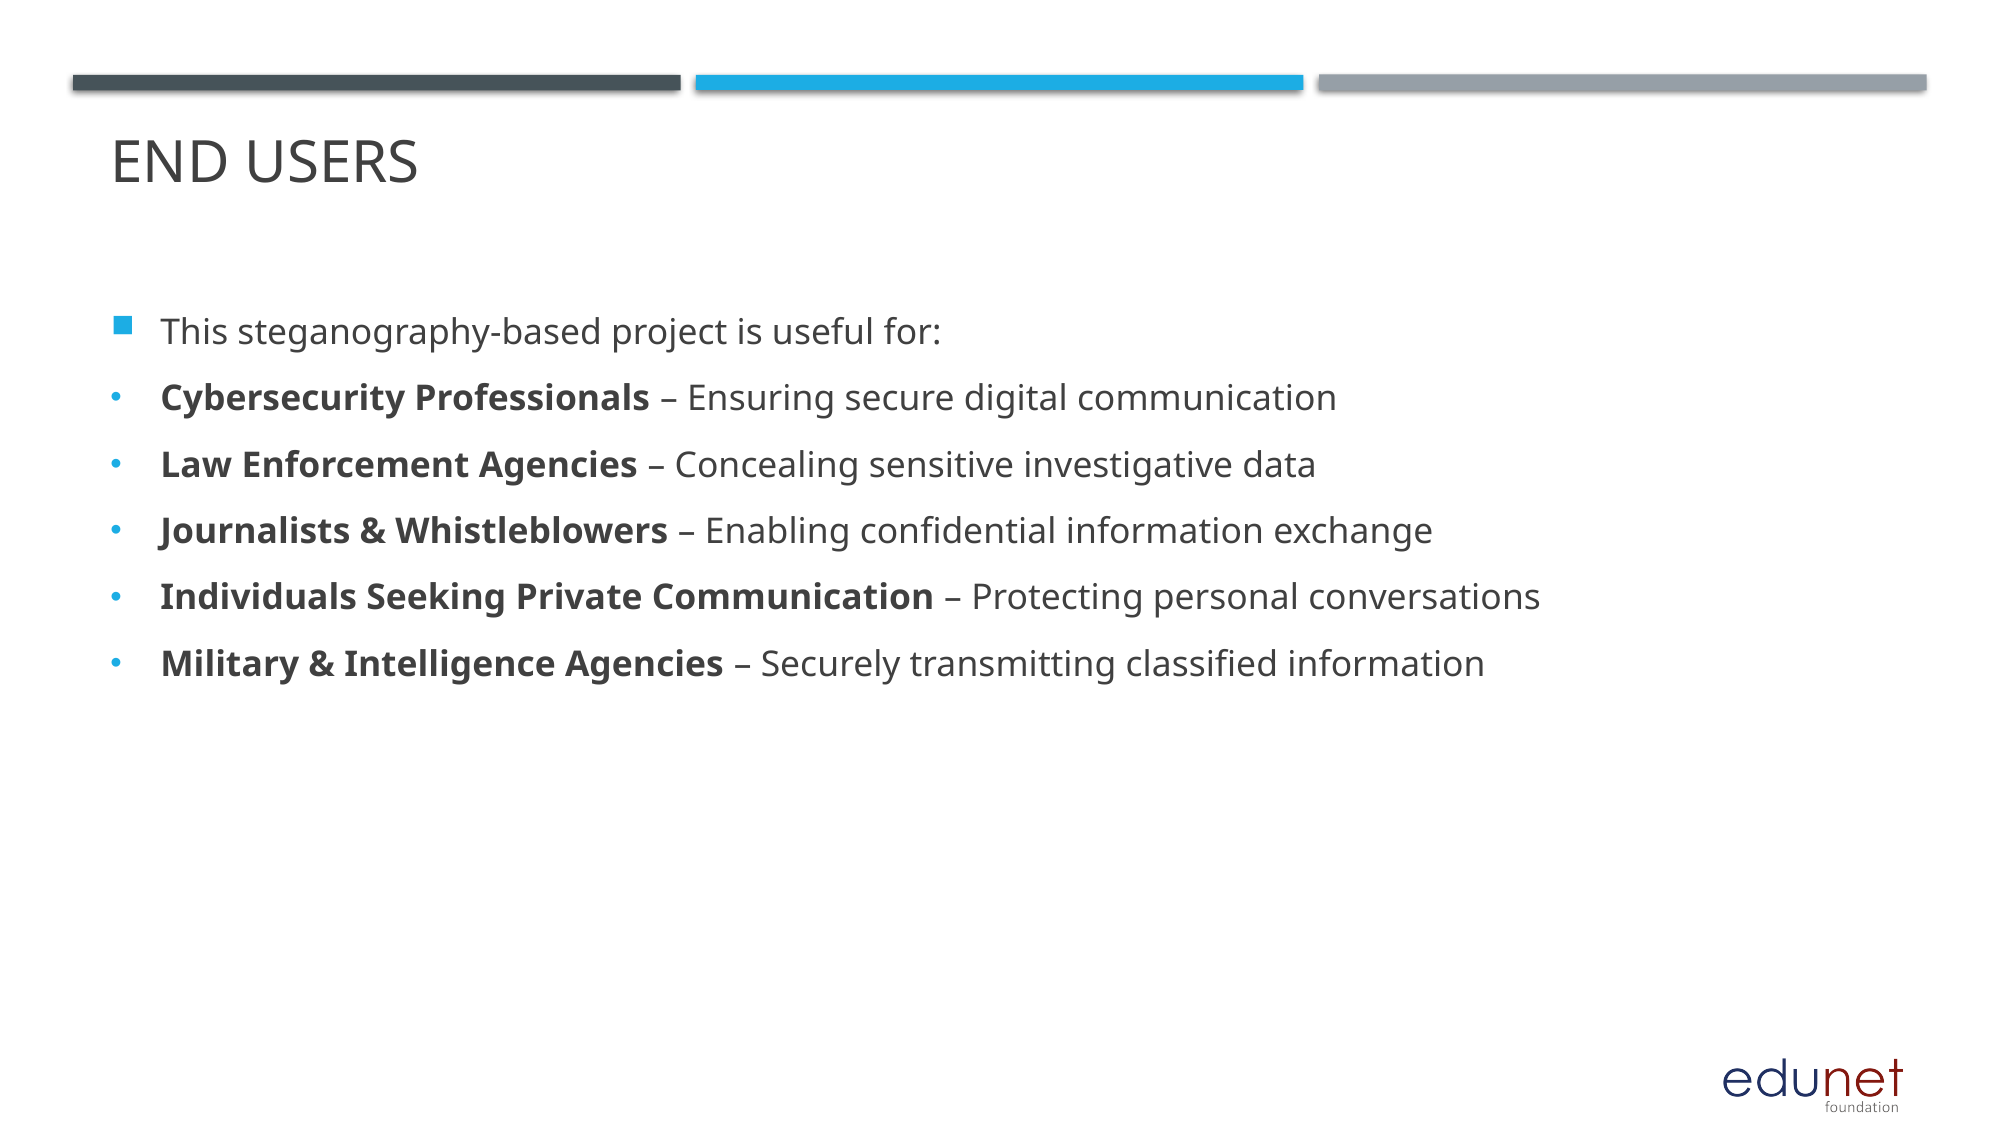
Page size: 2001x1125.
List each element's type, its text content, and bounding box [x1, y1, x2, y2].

title End users [95, 115, 1905, 203]
list This steganography-based project is useful for: Cybersecurity Professionals – Ensuring secure digital communication Law Enforcement Agencies – Concealing sensitive investigative data Journalists & Whistleblowers – Enabling confidential information exchange Individuals Seeking Private Communication – Protecting personal conversations Military & Intelligence Agencies – Securely transmitting classified information [95, 216, 1905, 772]
picture [1719, 1056, 1905, 1116]
